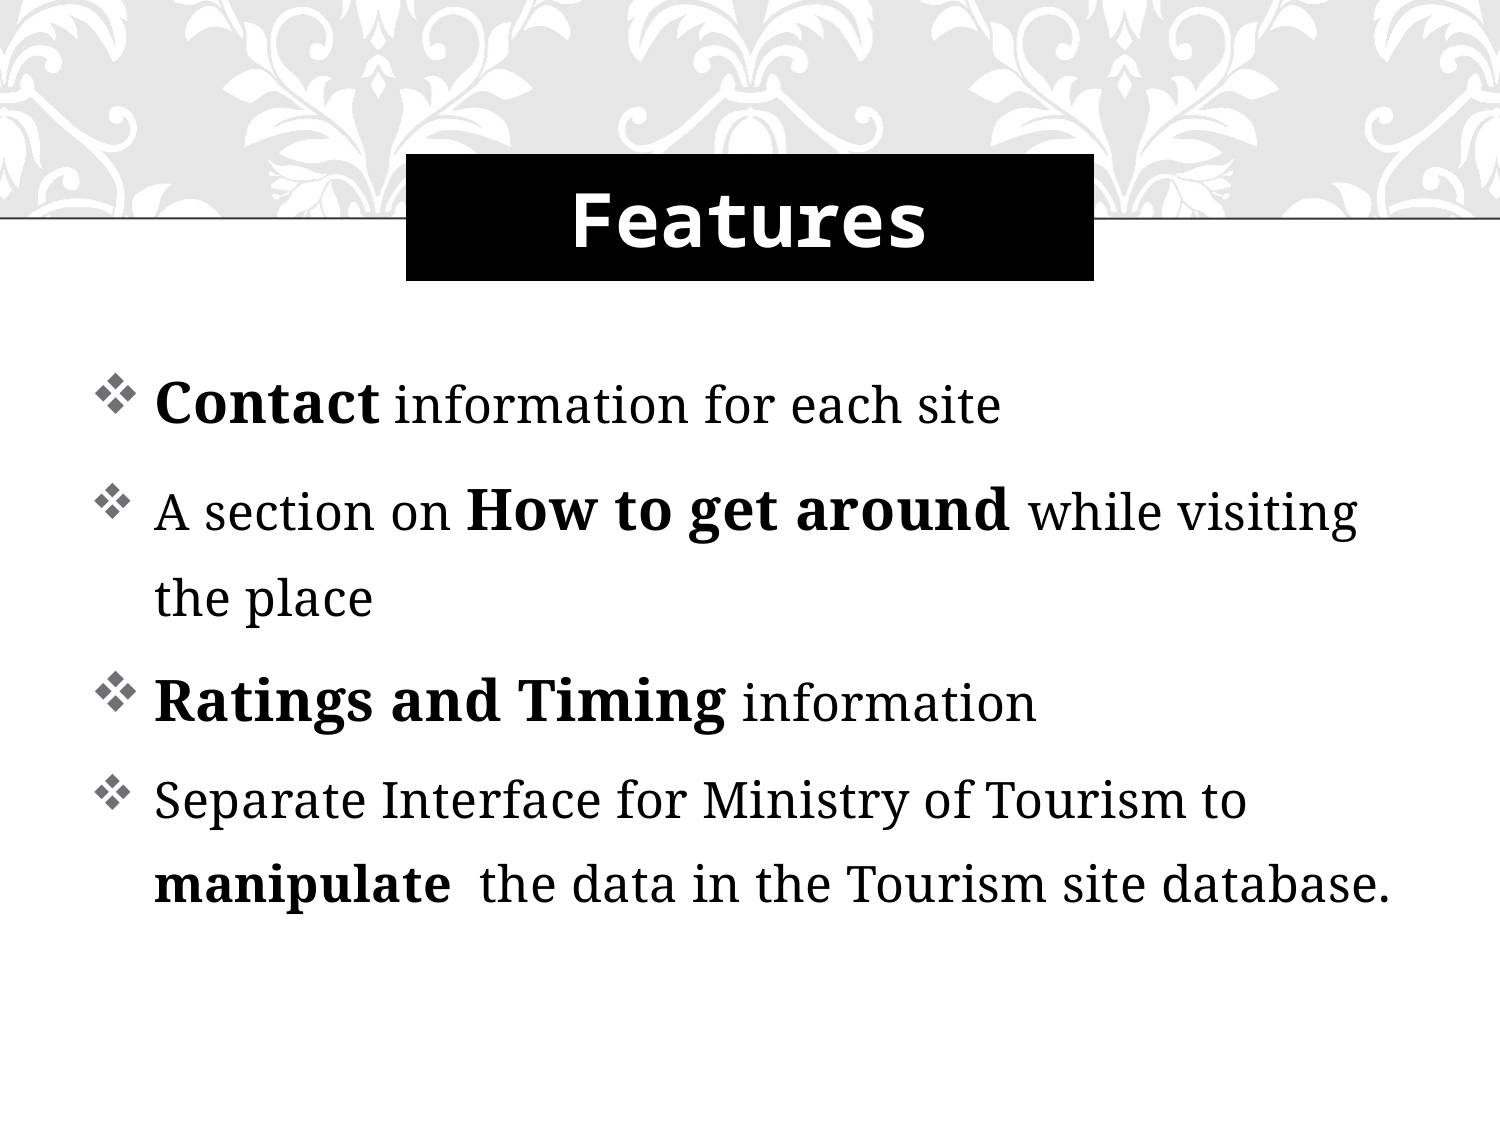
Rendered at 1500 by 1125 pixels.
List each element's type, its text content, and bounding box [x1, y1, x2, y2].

list Contact information for each site A section on How to get around while visiting the place Ratings and Timing information Separate Interface for Ministry of Tourism to manipulate the data in the Tourism site database. [75, 331, 1425, 1000]
title Features [406, 154, 1094, 281]
